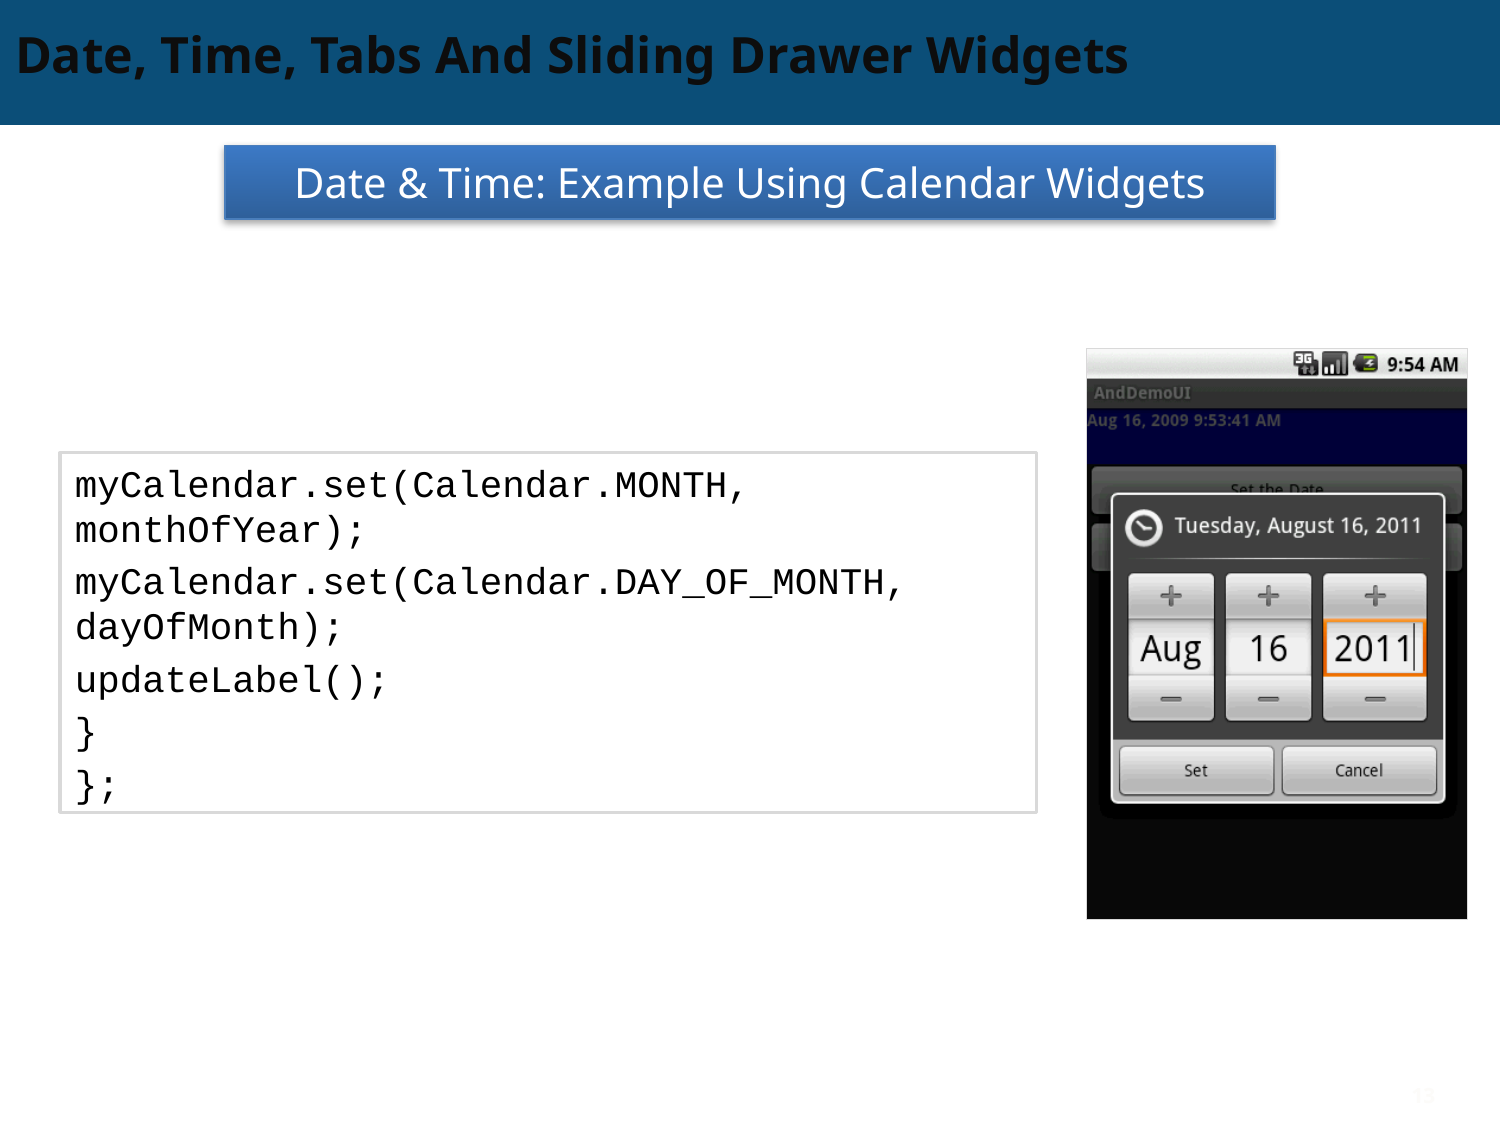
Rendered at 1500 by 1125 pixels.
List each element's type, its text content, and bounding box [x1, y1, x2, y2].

picture [1087, 349, 1468, 919]
title Date, Time, Tabs And Sliding Drawer Widgets [0, 21, 1351, 86]
text_box myCalendar.set(Calendar.MONTH, monthOfYear); myCalendar.set(Calendar.DAY_OF_MONTH, dayOfMonth); updateLabel(); } }; [60, 452, 1037, 813]
text_box Date & Time: Example Using Calendar Widgets [224, 145, 1276, 220]
